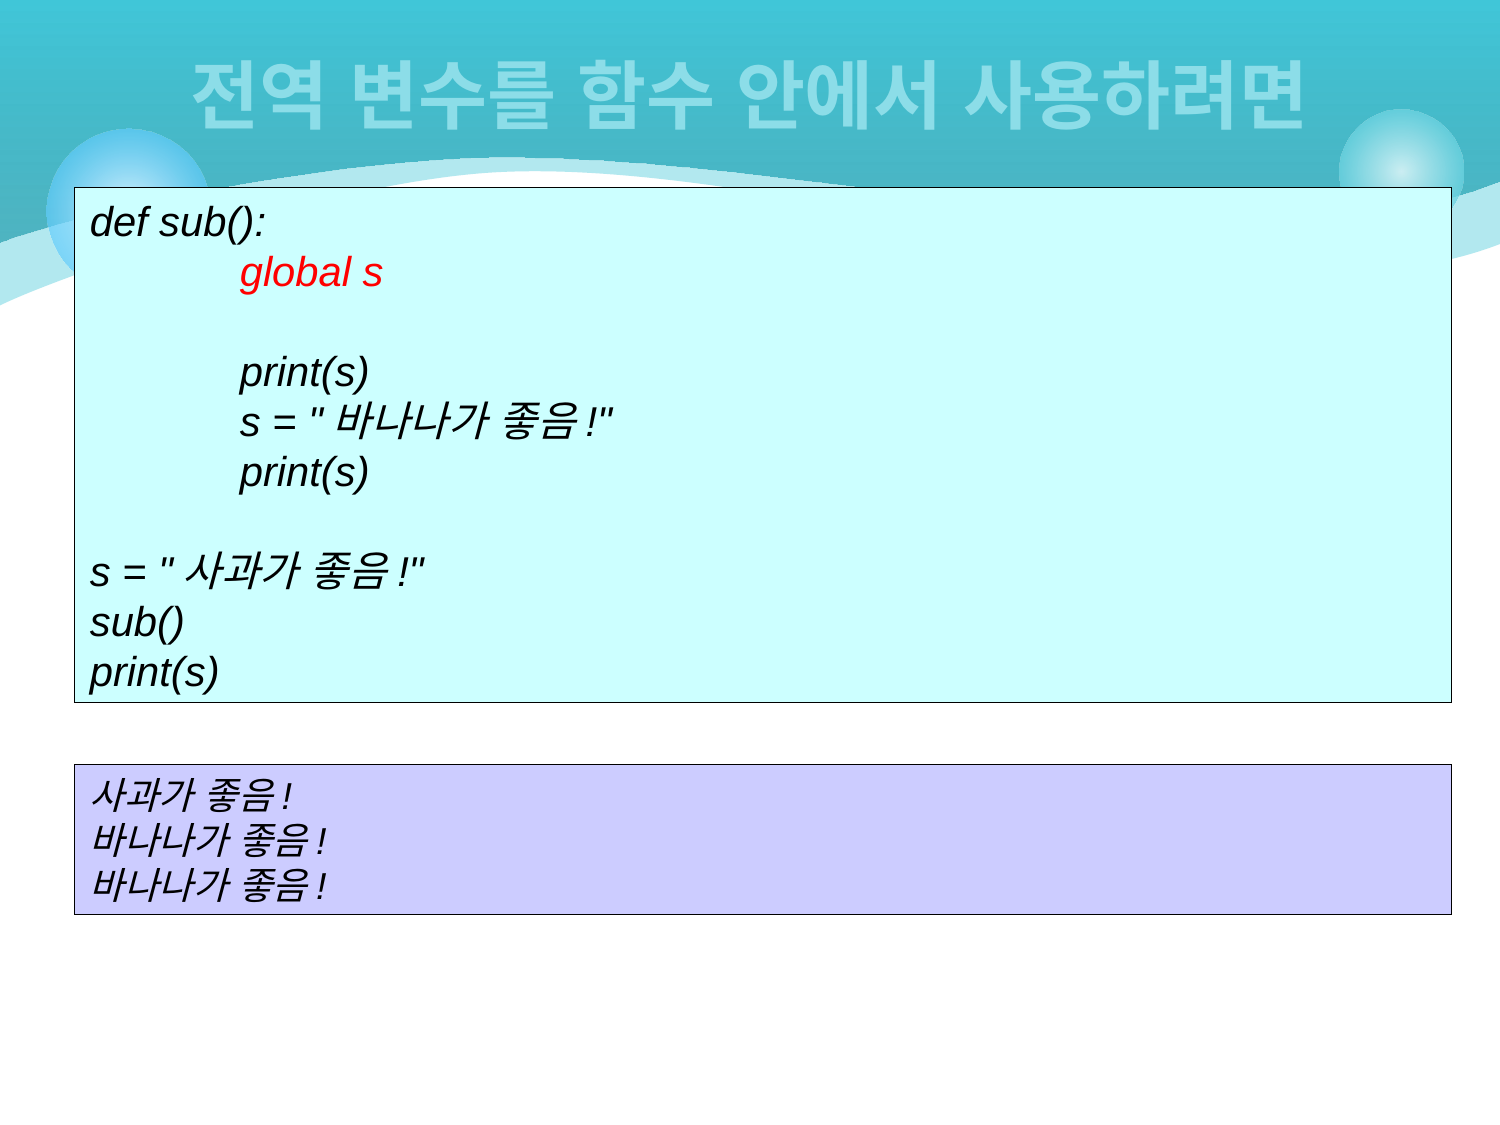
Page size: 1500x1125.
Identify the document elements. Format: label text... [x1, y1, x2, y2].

title 전역 변수를 함수 안에서 사용하려면 [75, 0, 1425, 187]
text_box 사과가 좋음! 바나나가 좋음! 바나나가 좋음! [74, 764, 1452, 915]
text_box def sub(): global s print(s) s = "바나나가 좋음!" print(s) s = "사과가 좋음!" sub() print(s) [74, 187, 1452, 703]
